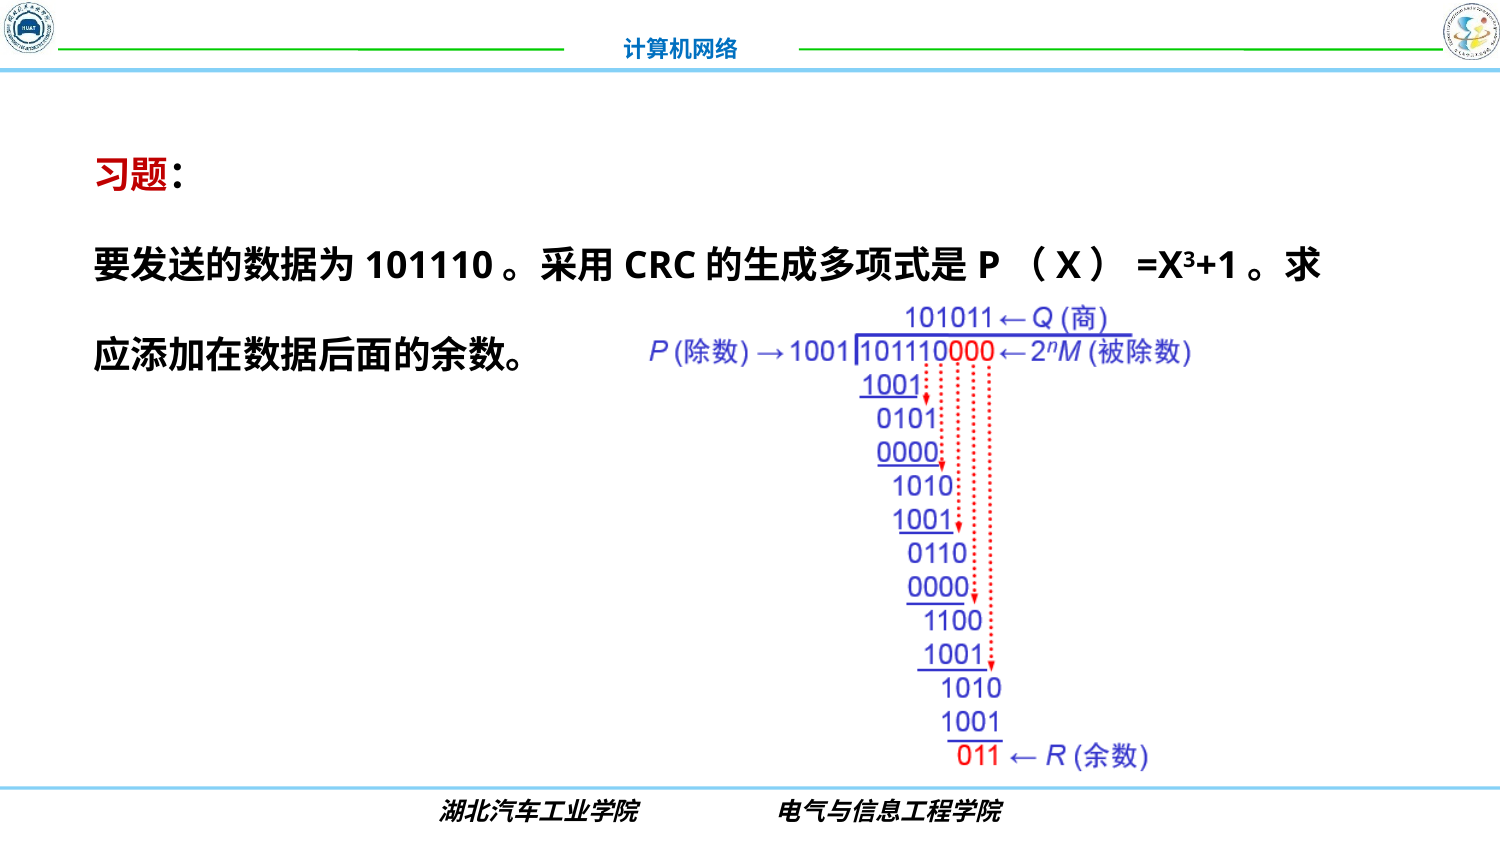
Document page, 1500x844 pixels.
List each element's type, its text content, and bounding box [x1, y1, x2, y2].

picture [0, 0, 58, 57]
picture [1443, 3, 1500, 60]
picture [638, 296, 1198, 776]
text_box 习题： 要发送的数据为101110。采用CRC的生成多项式是P（X）=X3+1。求应添加在数据后面的余数。 [78, 99, 1354, 384]
